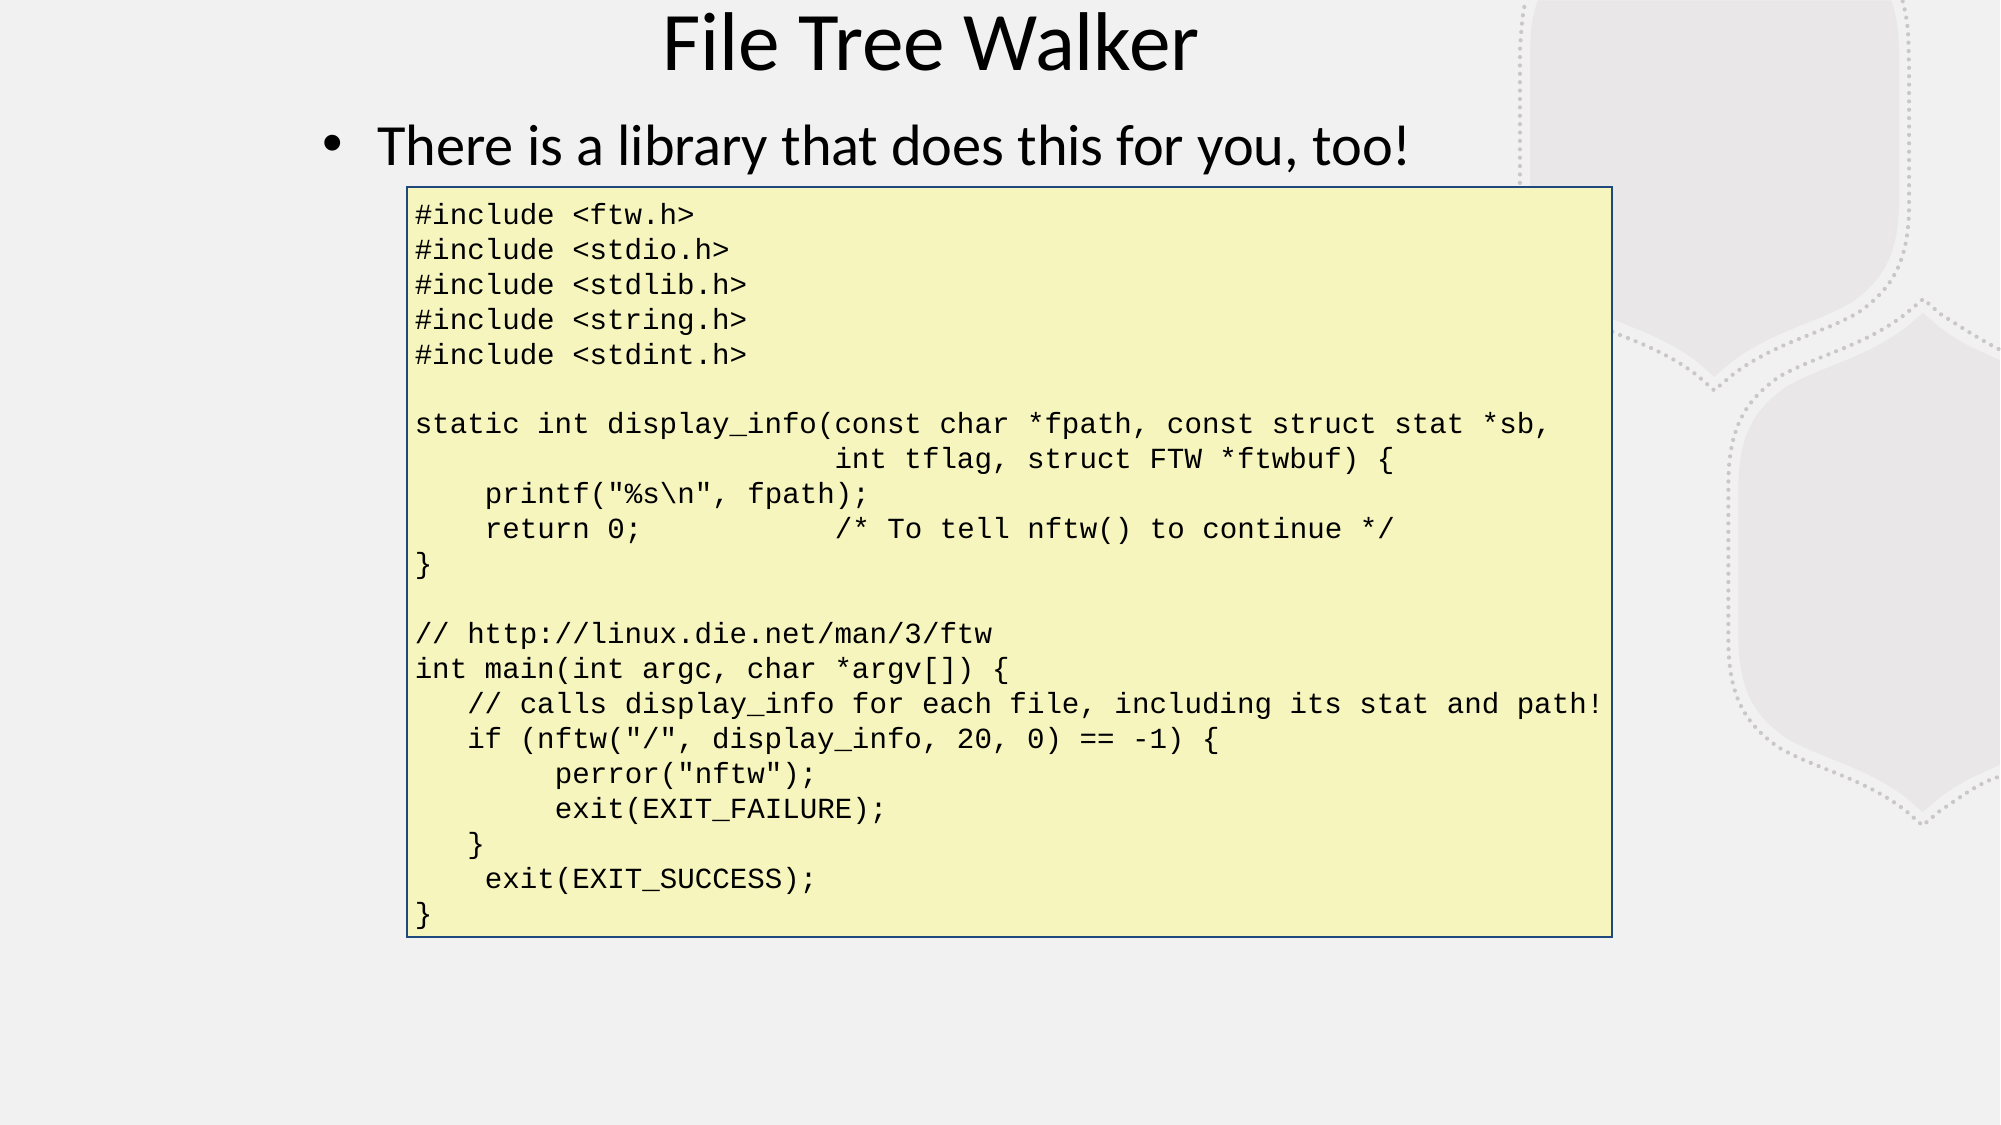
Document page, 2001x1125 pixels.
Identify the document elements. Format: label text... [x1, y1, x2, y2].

text_box File Tree Walker [308, 0, 1554, 99]
text_box #include <ftw.h> #include <stdio.h> #include <stdlib.h> #include <string.h> #include <stdint.h> static int display_info(const char *fpath, const struct stat *sb, int tflag, struct FTW *ftwbuf) { printf("%s\n", fpath); return 0; /* To tell nftw() to continue */ } // http://linux.die.net/man/3/ftw int main(int argc, char *argv[]) { // calls display_info for each file, including its stat and path! if (nftw("/", display_info, 20, 0) == -1) { perror("nftw"); exit(EXIT_FAILURE); } exit(EXIT_SUCCESS); } [407, 187, 1613, 937]
text_box There is a library that does this for you, too! [307, 99, 1713, 916]
